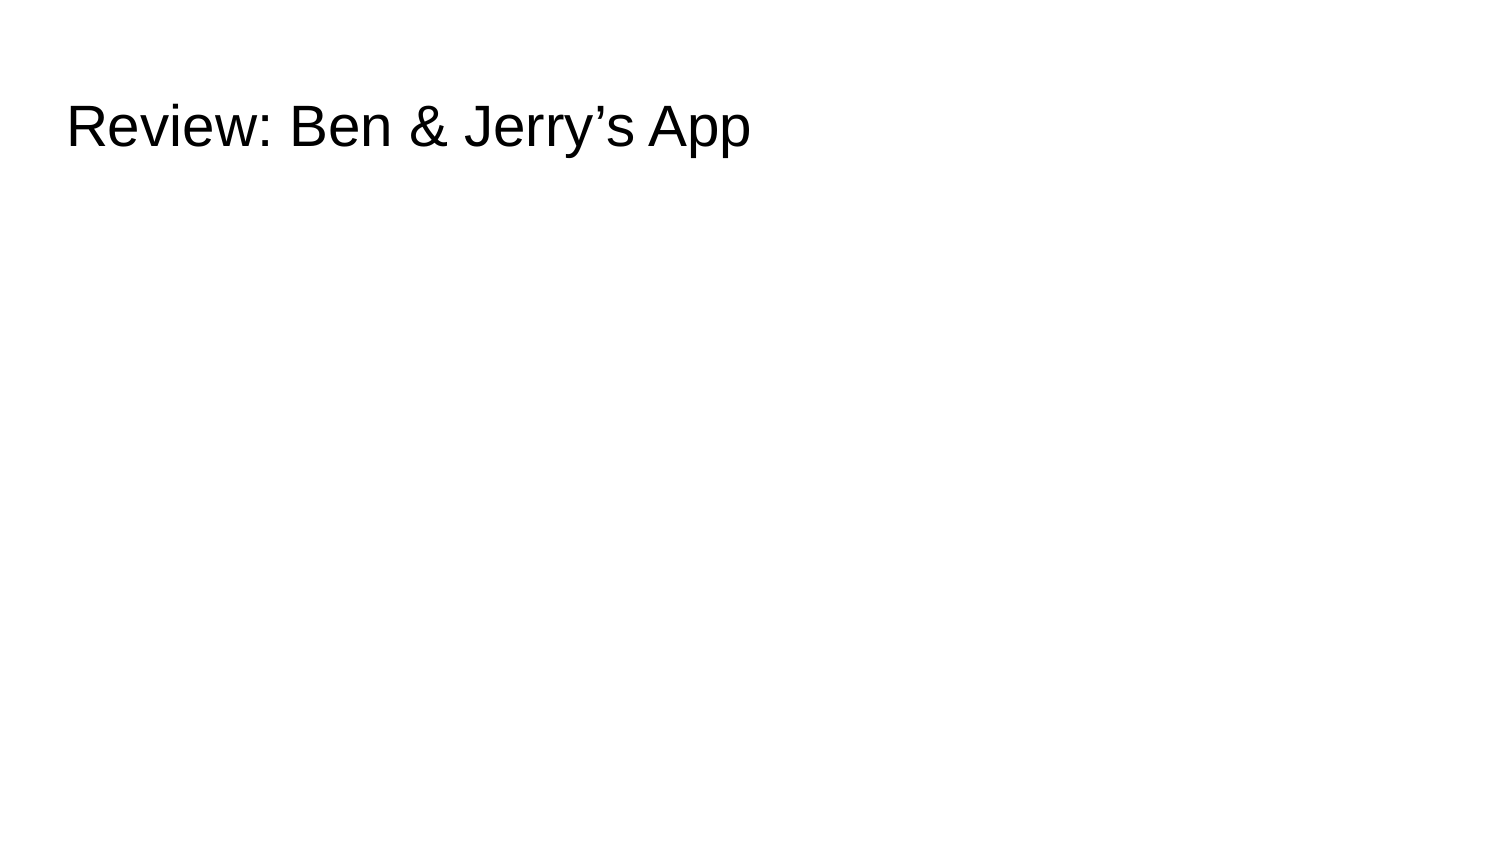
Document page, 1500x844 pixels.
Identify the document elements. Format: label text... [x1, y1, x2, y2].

title Review: Ben & Jerry’s App [51, 72, 1449, 167]
